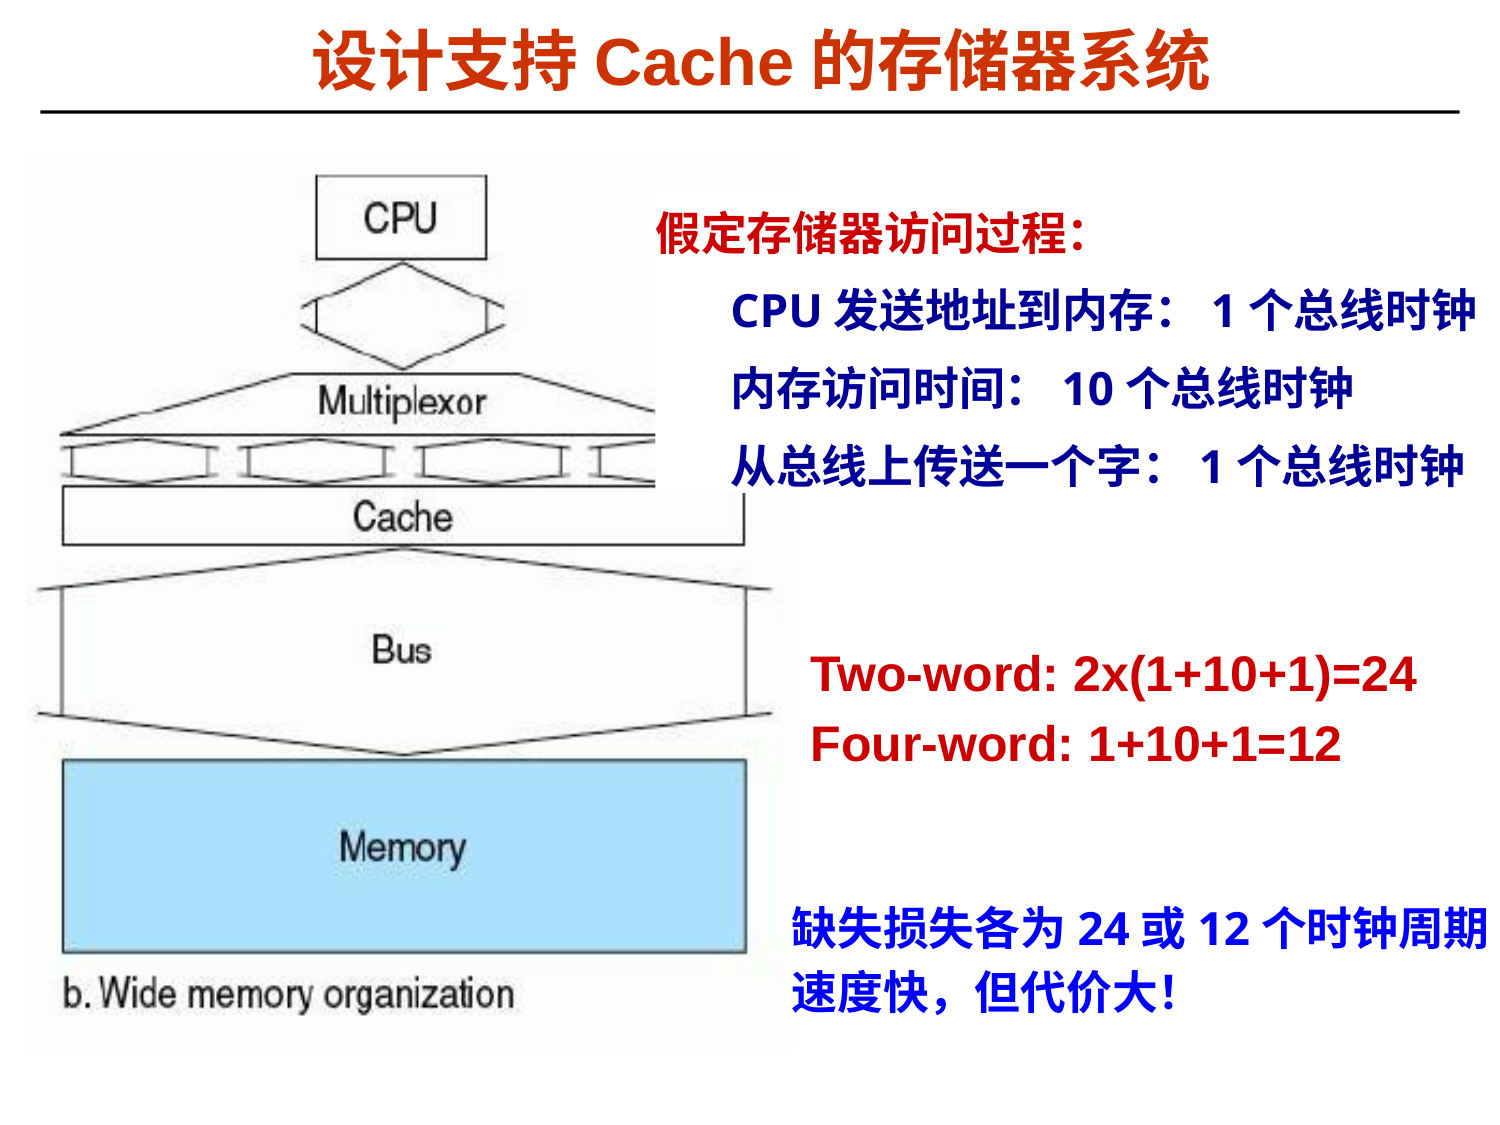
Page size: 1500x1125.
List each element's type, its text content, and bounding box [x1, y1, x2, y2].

text_box 假定存储器访问过程： CPU发送地址到内存：1个总线时钟 内存访问时间：10个总线时钟 从总线上传送一个字：1个总线时钟 [798, 190, 1481, 493]
text_box Two-word: 2x(1+10+1)=24 Four-word: 1+10+1=12 [810, 641, 1418, 772]
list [26, 156, 795, 1050]
title 设计支持Cache的存储器系统 [38, 20, 1485, 109]
text_box 缺失损失各为24或12个时钟周期 速度快，但代价大！ [798, 899, 1490, 1019]
